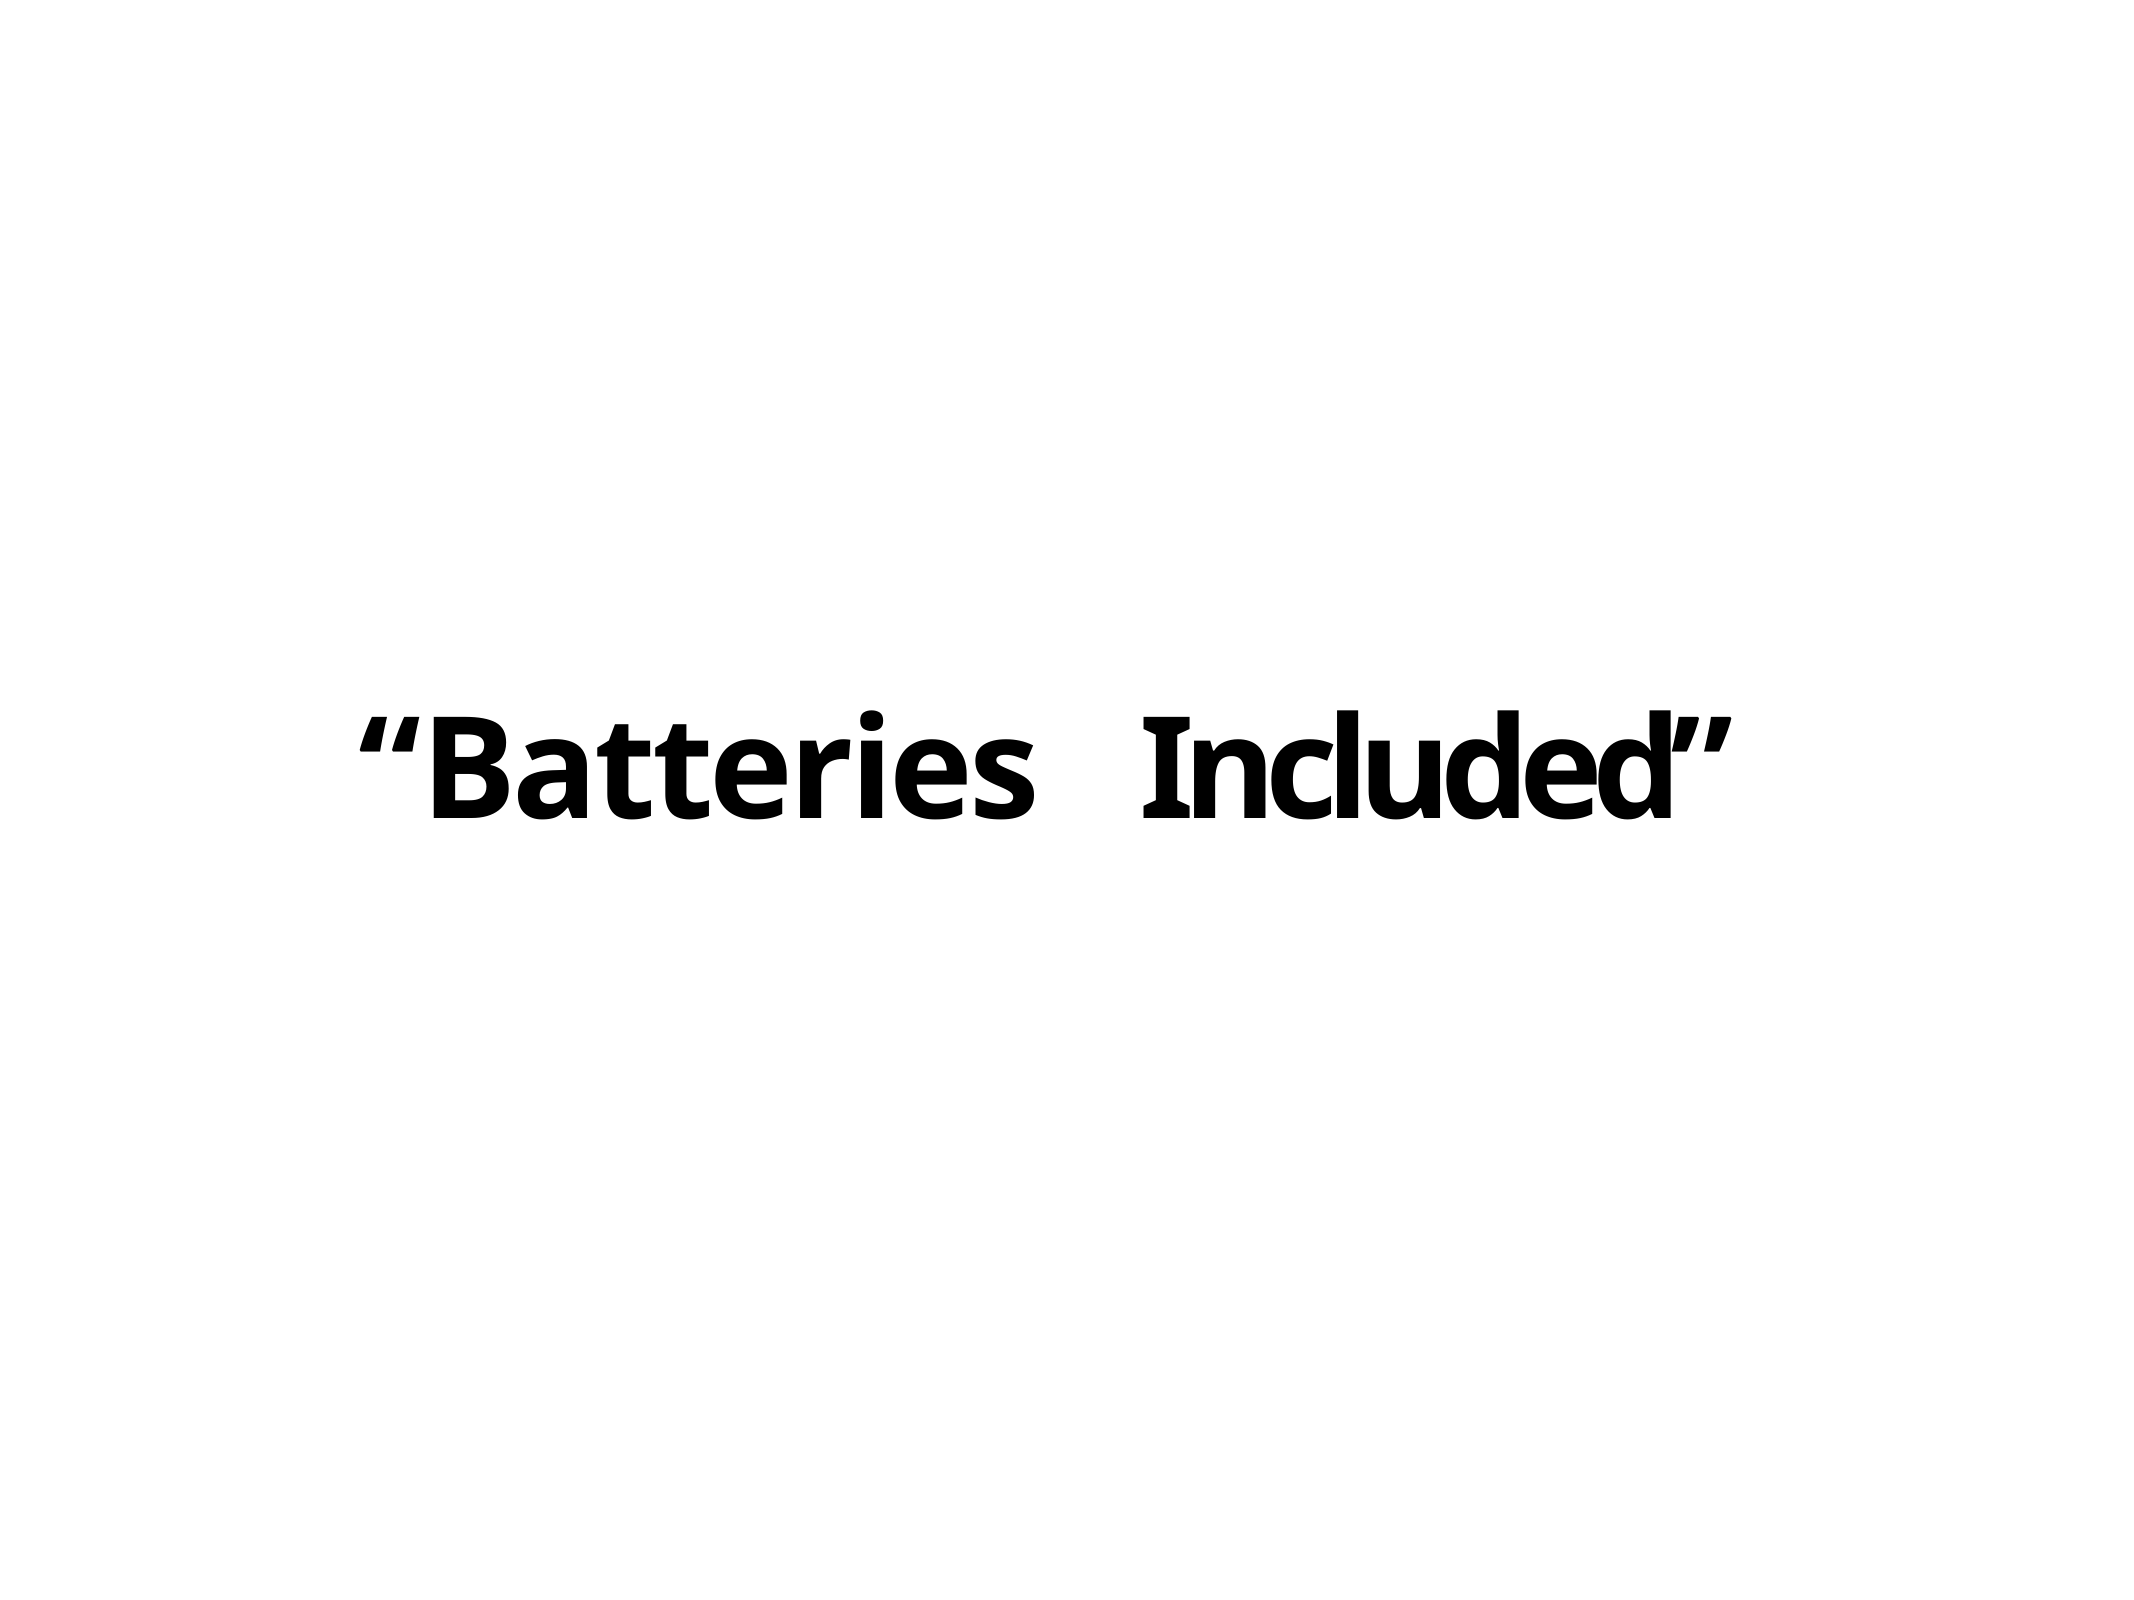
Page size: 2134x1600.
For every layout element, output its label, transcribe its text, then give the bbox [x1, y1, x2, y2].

title “Batteries Included” [356, 675, 1778, 945]
